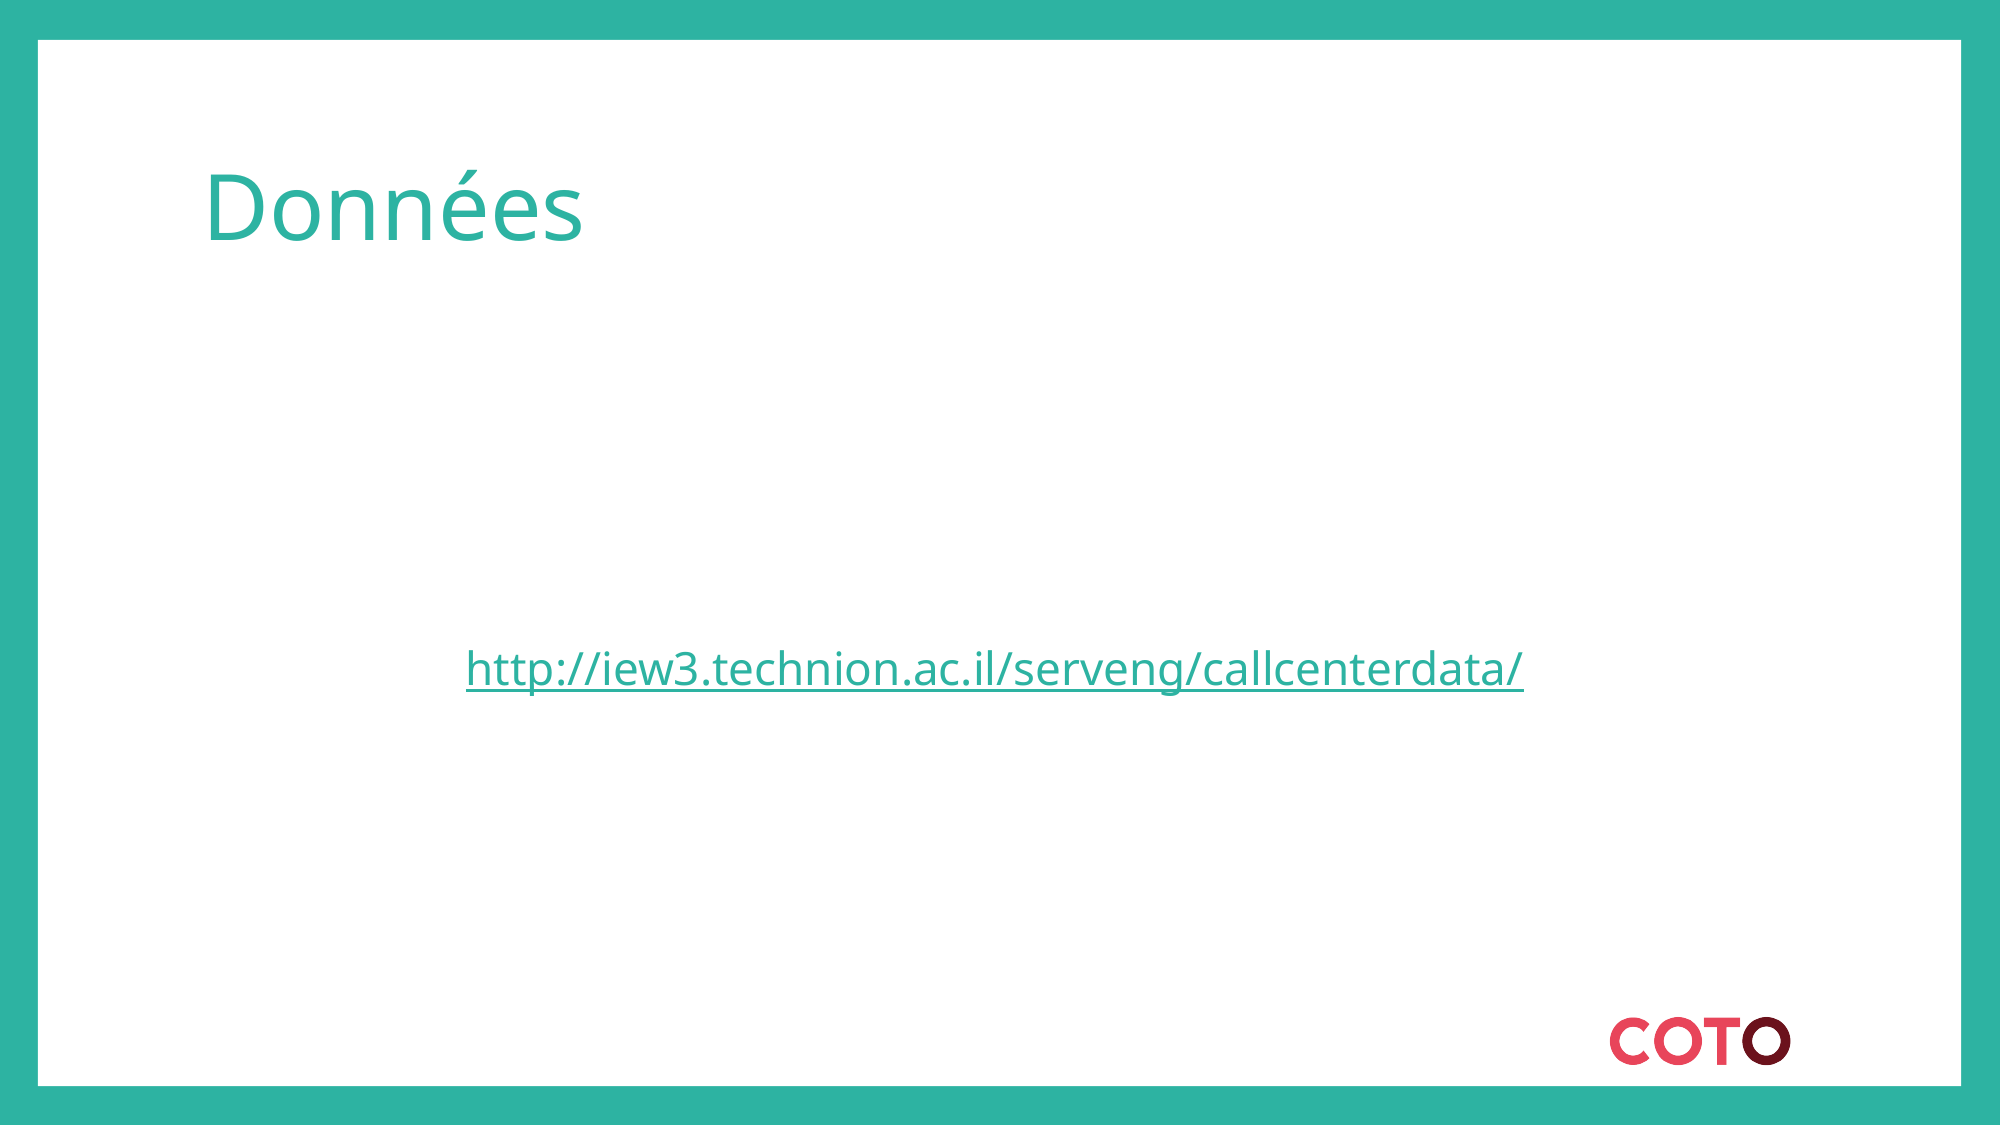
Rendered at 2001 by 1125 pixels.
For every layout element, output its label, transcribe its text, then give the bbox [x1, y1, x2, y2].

title Données [187, 99, 1808, 323]
list http://iew3.technion.ac.il/serveng/callcenterdata/ [187, 337, 1808, 1000]
picture [1592, 1000, 1808, 1083]
